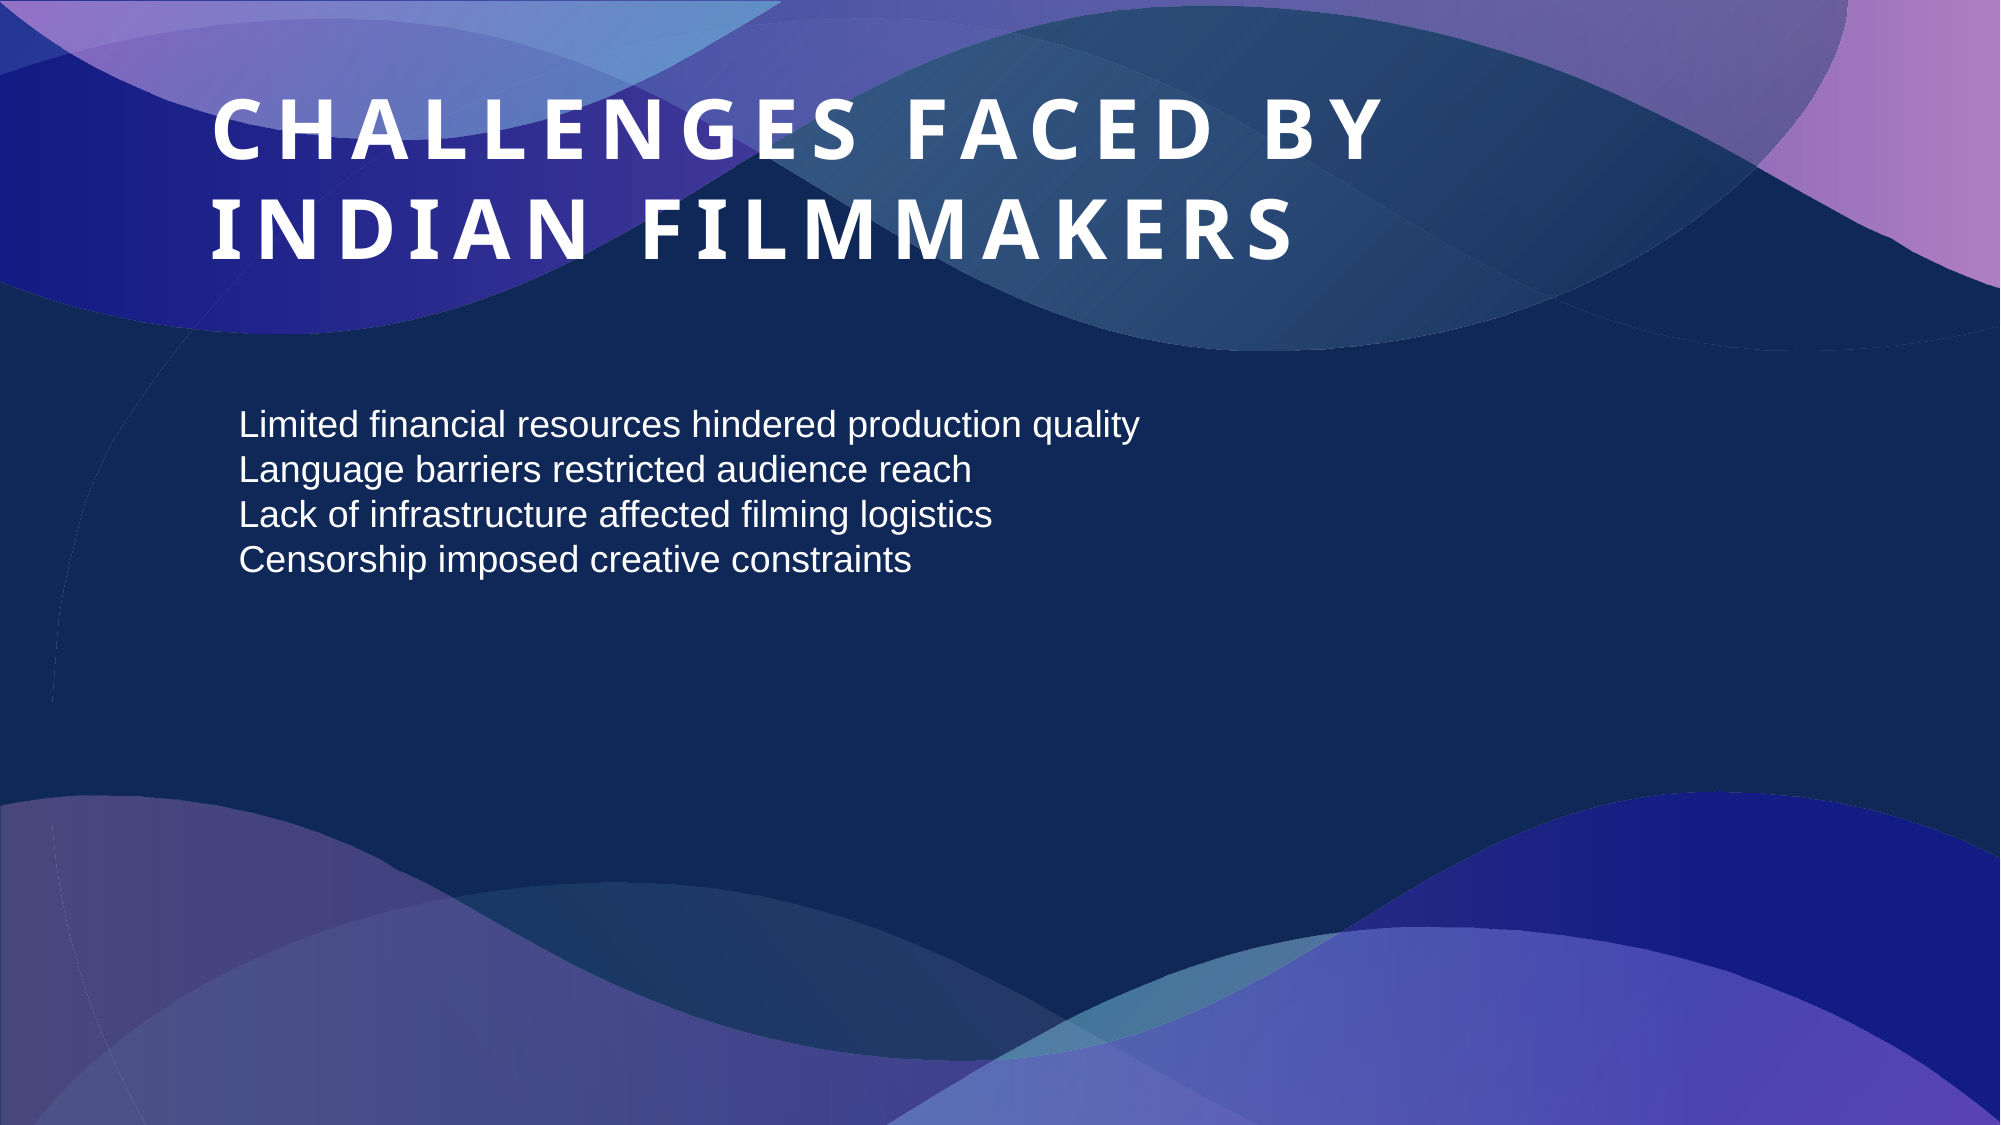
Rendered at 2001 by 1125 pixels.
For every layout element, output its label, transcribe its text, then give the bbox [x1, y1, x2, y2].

title Challenges Faced by Indian Filmmakers [195, 68, 1469, 332]
subtitle Limited financial resources hindered production quality Language barriers restricted audience reach Lack of infrastructure affected filming logistics Censorship imposed creative constraints [223, 392, 1773, 1028]
